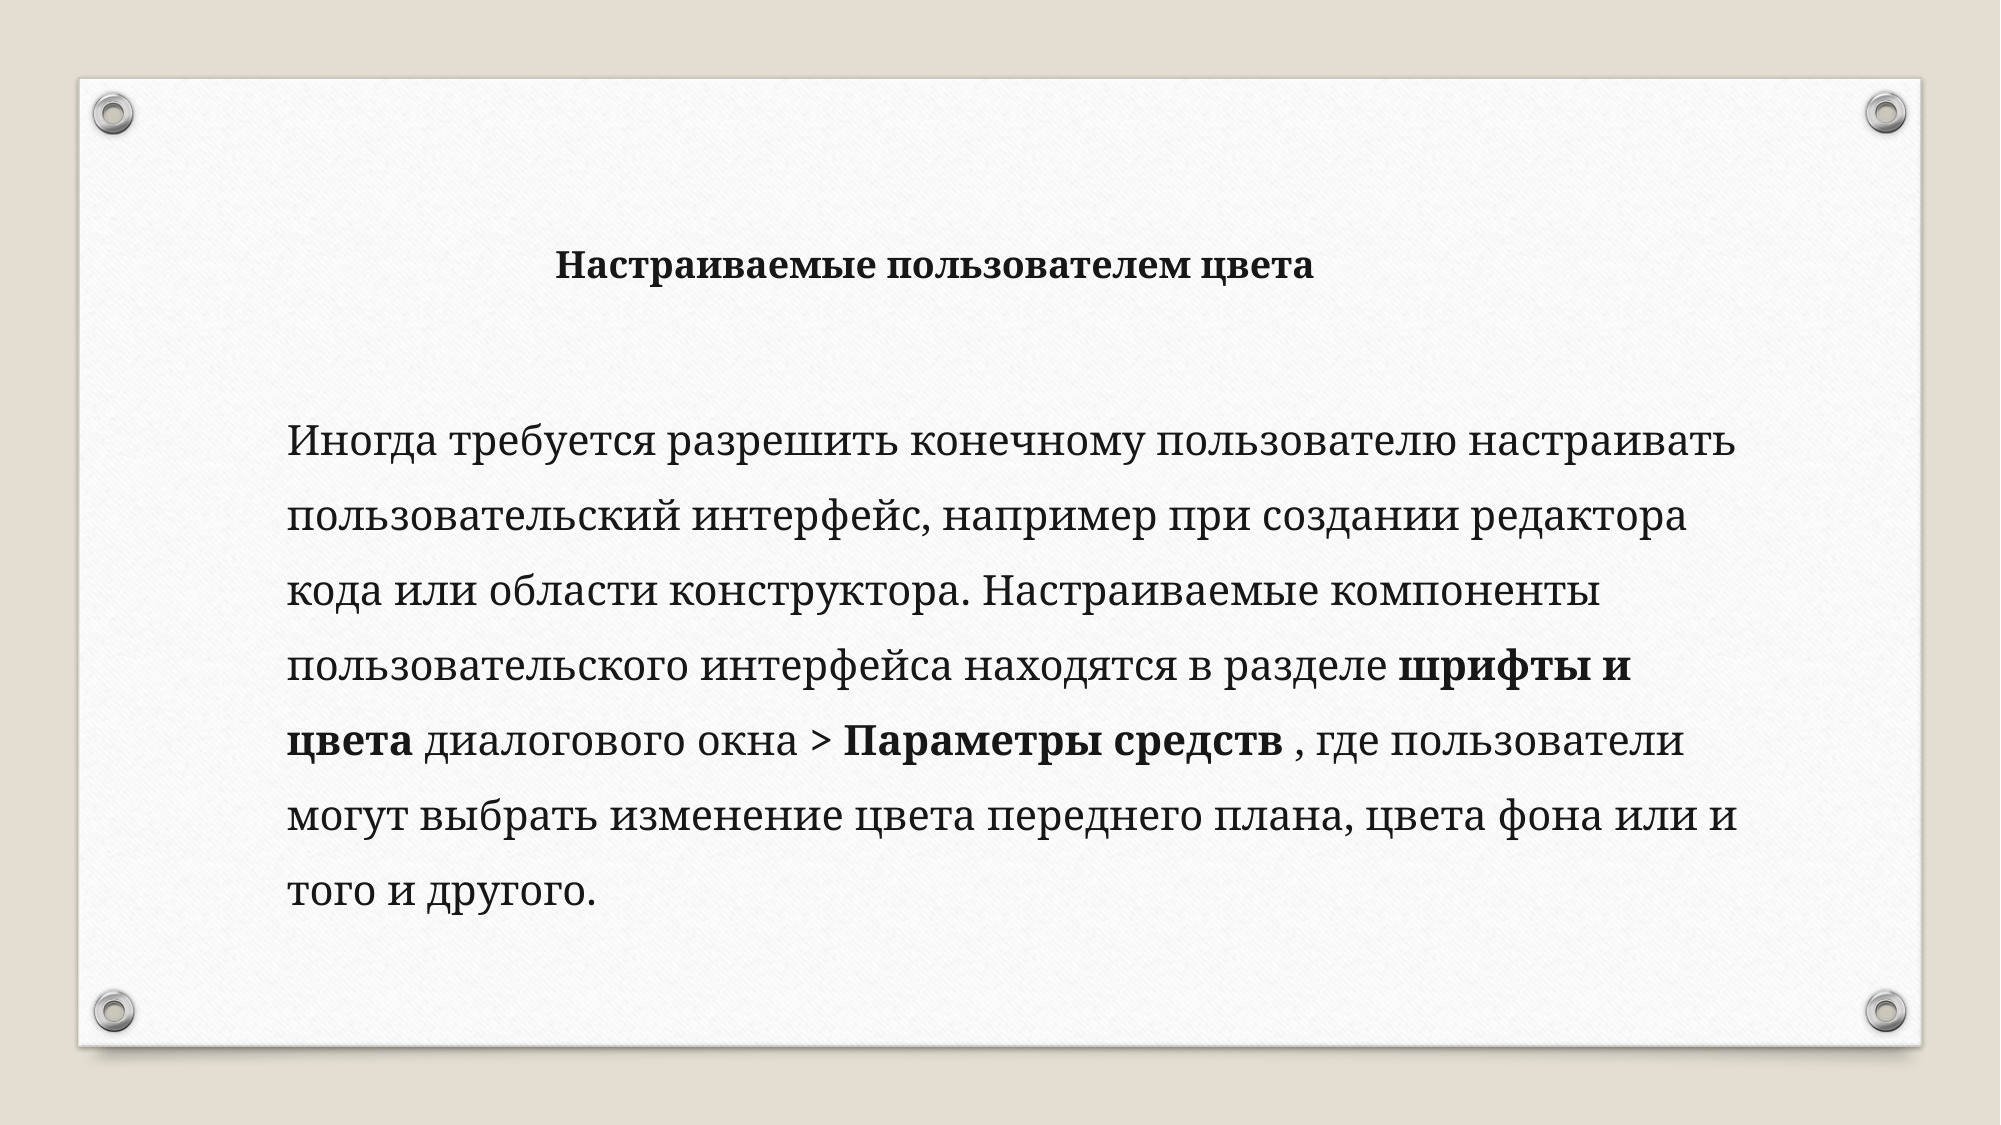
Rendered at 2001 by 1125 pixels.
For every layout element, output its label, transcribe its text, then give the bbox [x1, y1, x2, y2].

picture [0, 0, 2000, 1125]
text_box Настраиваемые пользователем цвета [540, 234, 1331, 294]
text_box Иногда требуется разрешить конечному пользователю настраивать пользовательский интерфейс, например при создании редактора кода или области конструктора. Настраиваемые компоненты пользовательского интерфейса находятся в разделе шрифты и цвета диалогового окна > Параметры средств , где пользователи могут выбрать изменение цвета переднего плана, цвета фона или и того и другого. [272, 380, 1784, 1021]
